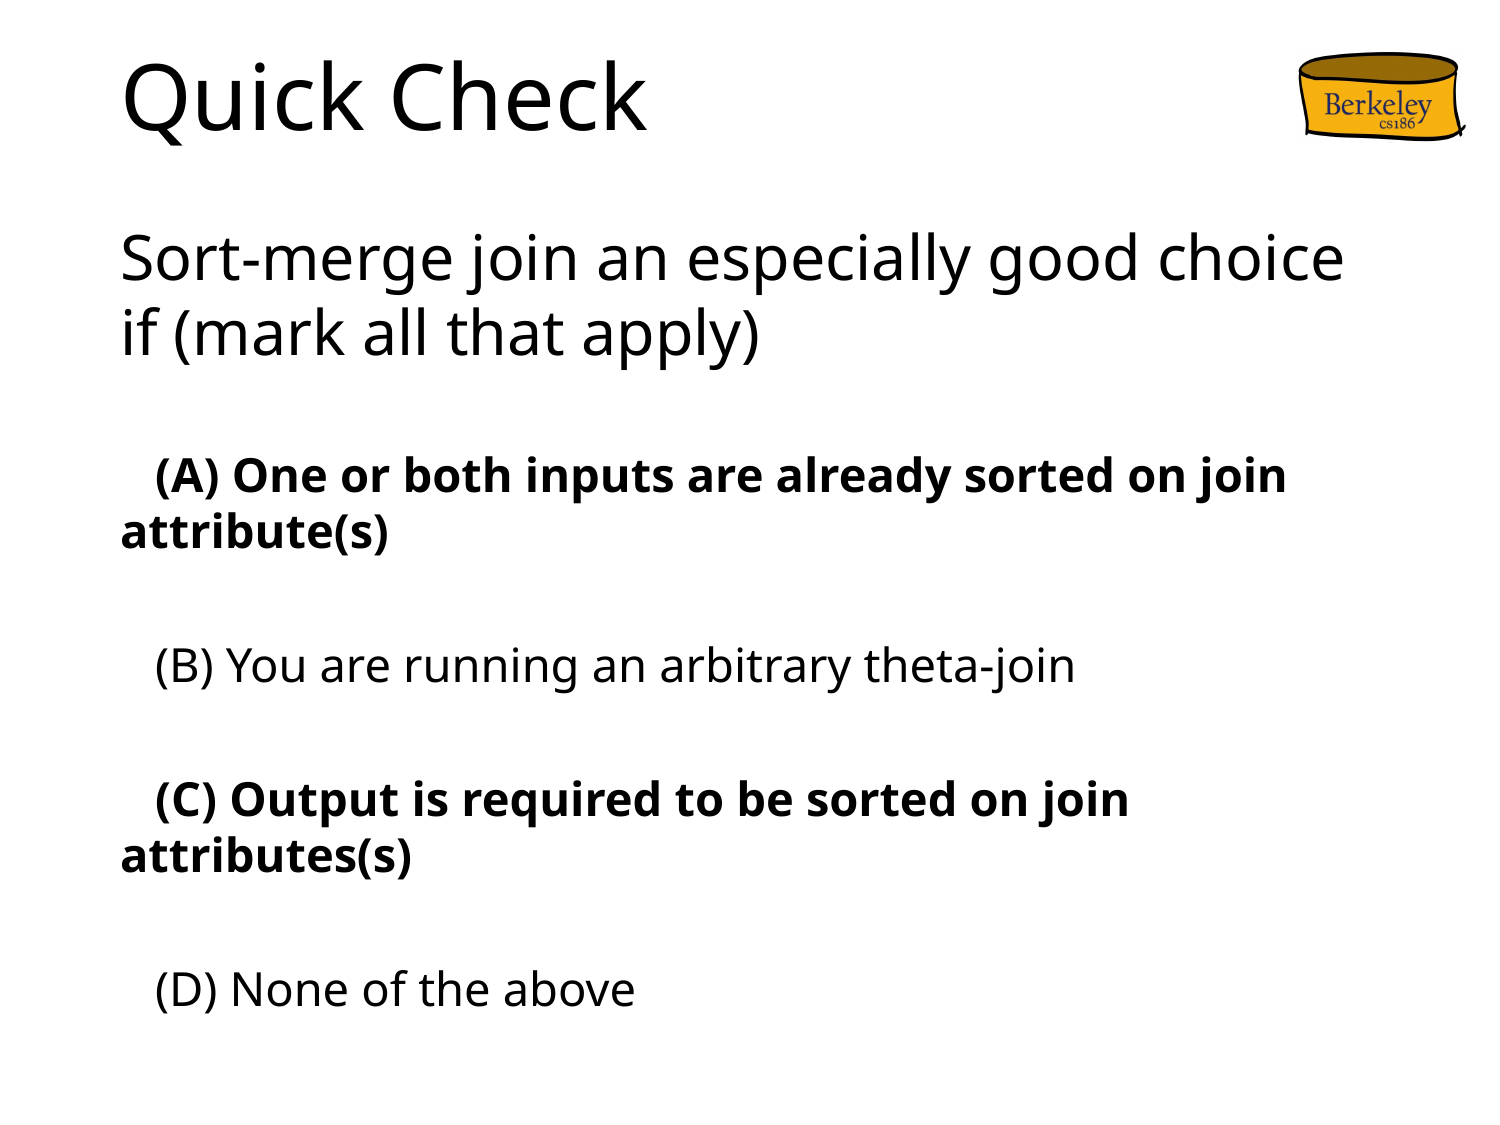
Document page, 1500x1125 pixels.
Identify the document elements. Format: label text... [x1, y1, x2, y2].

picture [1388, 50, 1466, 143]
title Quick Check [112, 0, 1388, 188]
list Sort-merge join an especially good choice if (mark all that apply) (A) One or both inputs are already sorted on join attribute(s) (B) You are running an arbitrary theta-join (C) Output is required to be sorted on join attributes(s) (D) None of the above [111, 197, 1388, 1036]
